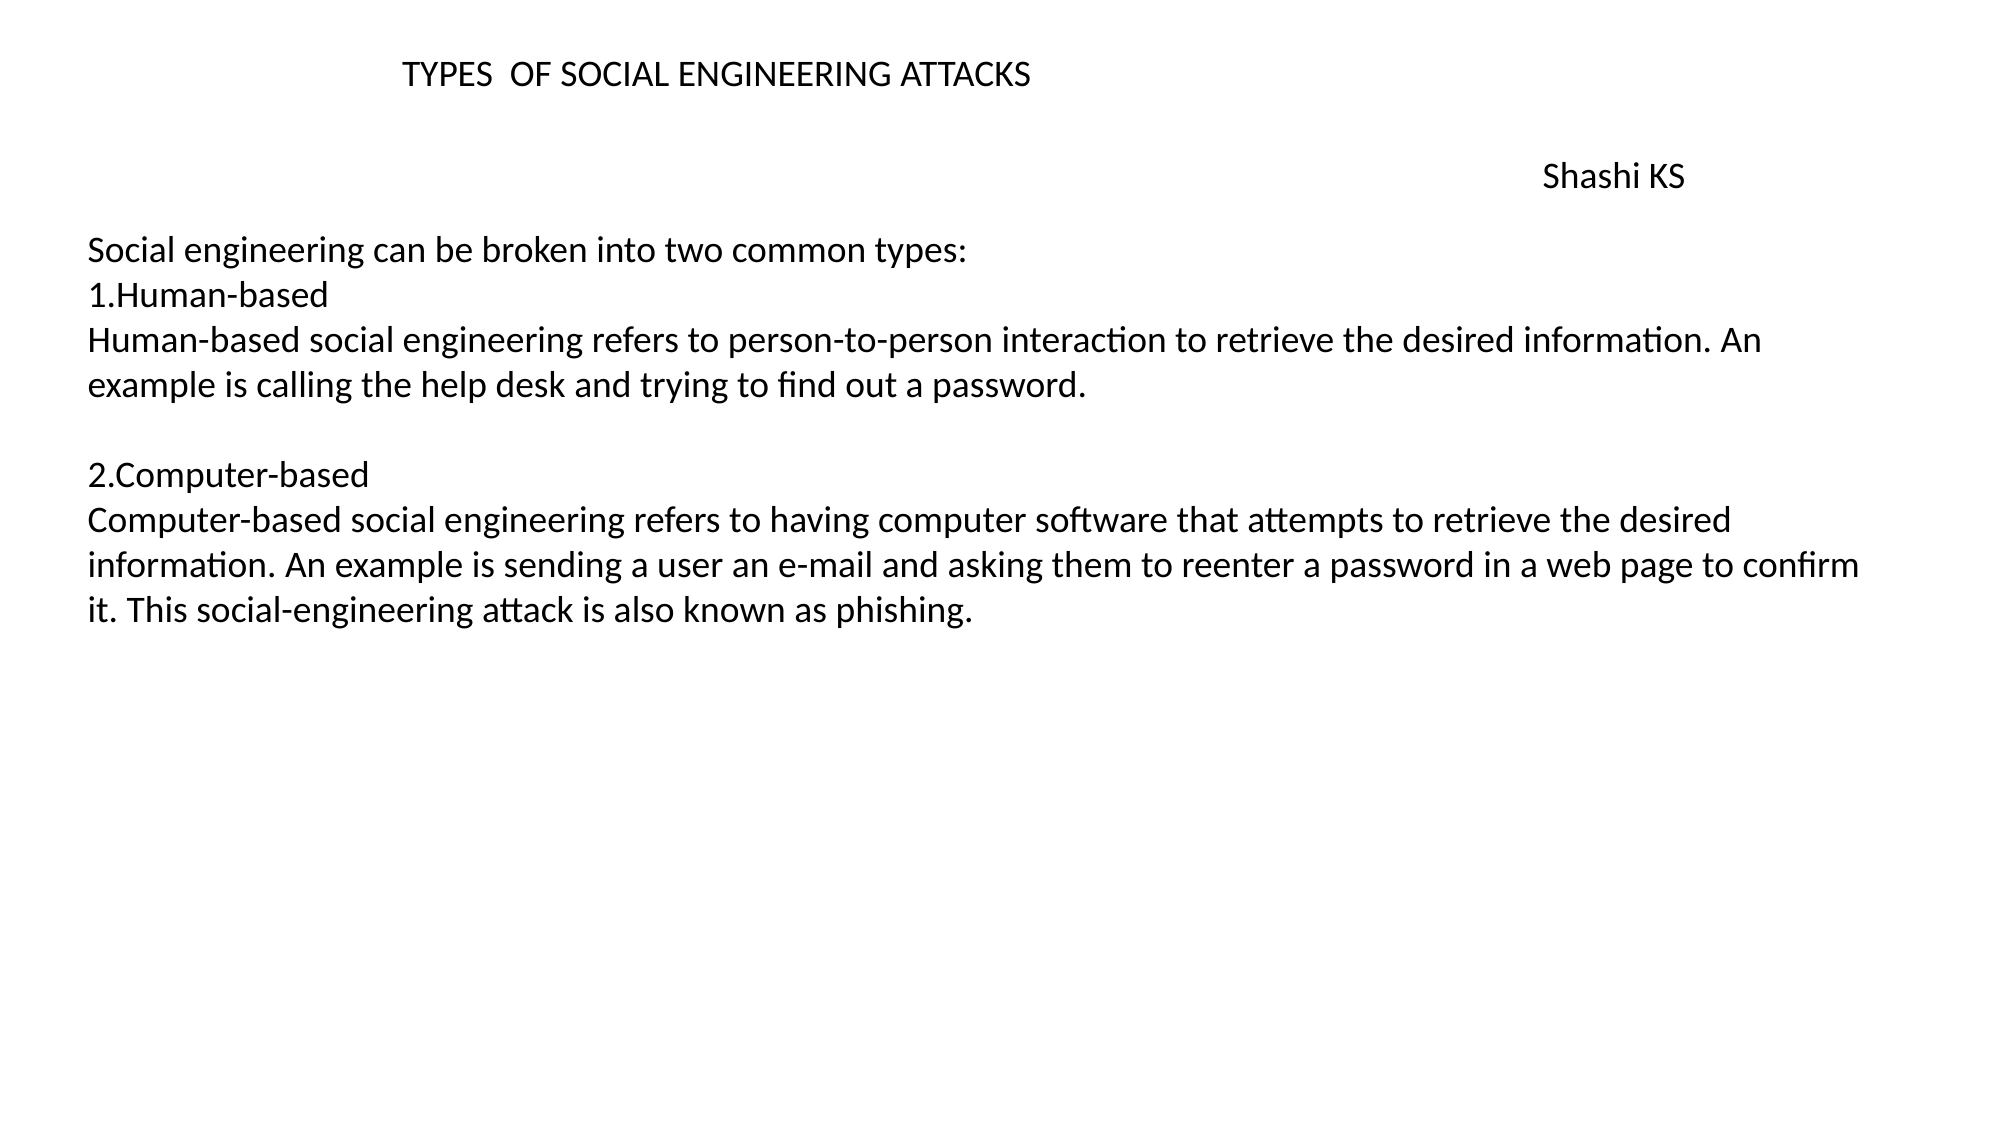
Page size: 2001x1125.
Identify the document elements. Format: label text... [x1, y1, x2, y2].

text_box TYPES OF SOCIAL ENGINEERING ATTACKS [387, 41, 1598, 101]
text_box Social engineering can be broken into two common types: 1.Human-based Human-based social engineering refers to person-to-person interaction to retrieve the desired information. An example is calling the help desk and trying to find out a password. 2.Computer-based Computer-based social engineering refers to having computer software that attempts to retrieve the desired information. An example is sending a user an e-mail and asking them to reenter a password in a web page to confirm it. This social-engineering attack is also known as phishing. [72, 217, 1896, 638]
